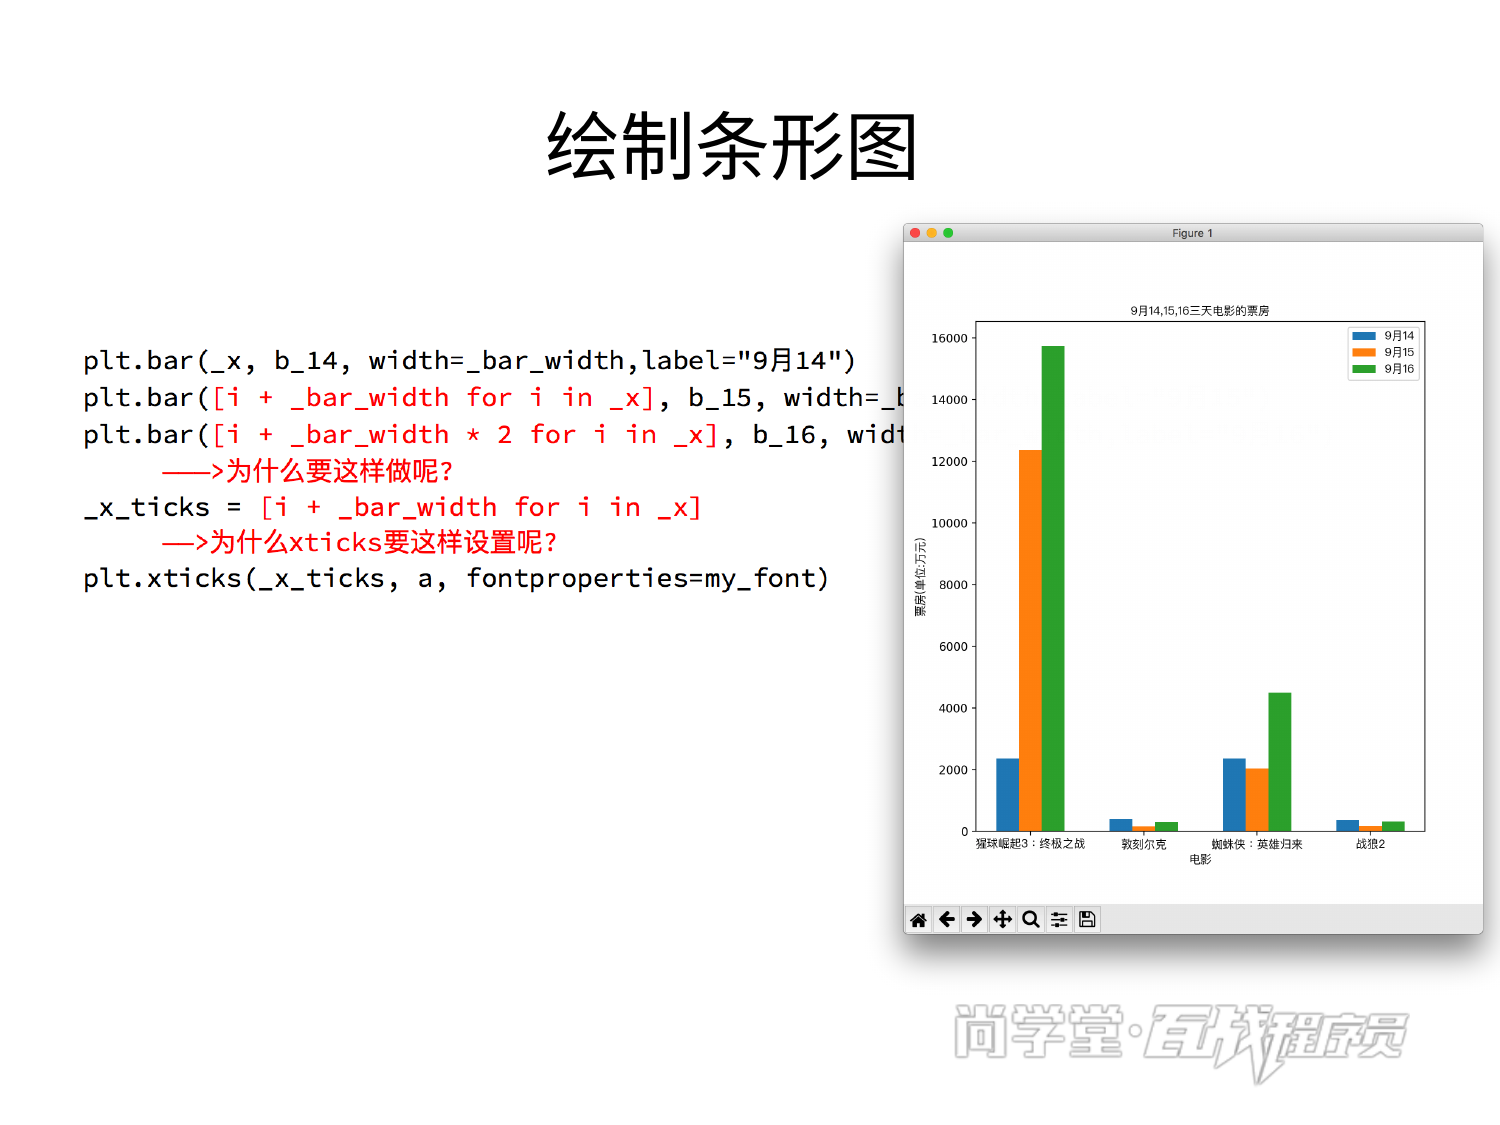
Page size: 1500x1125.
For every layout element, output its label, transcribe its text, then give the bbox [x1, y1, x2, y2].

title 绘制条形图 [145, 93, 1321, 198]
picture [69, 197, 1500, 1000]
picture [954, 1004, 1410, 1088]
